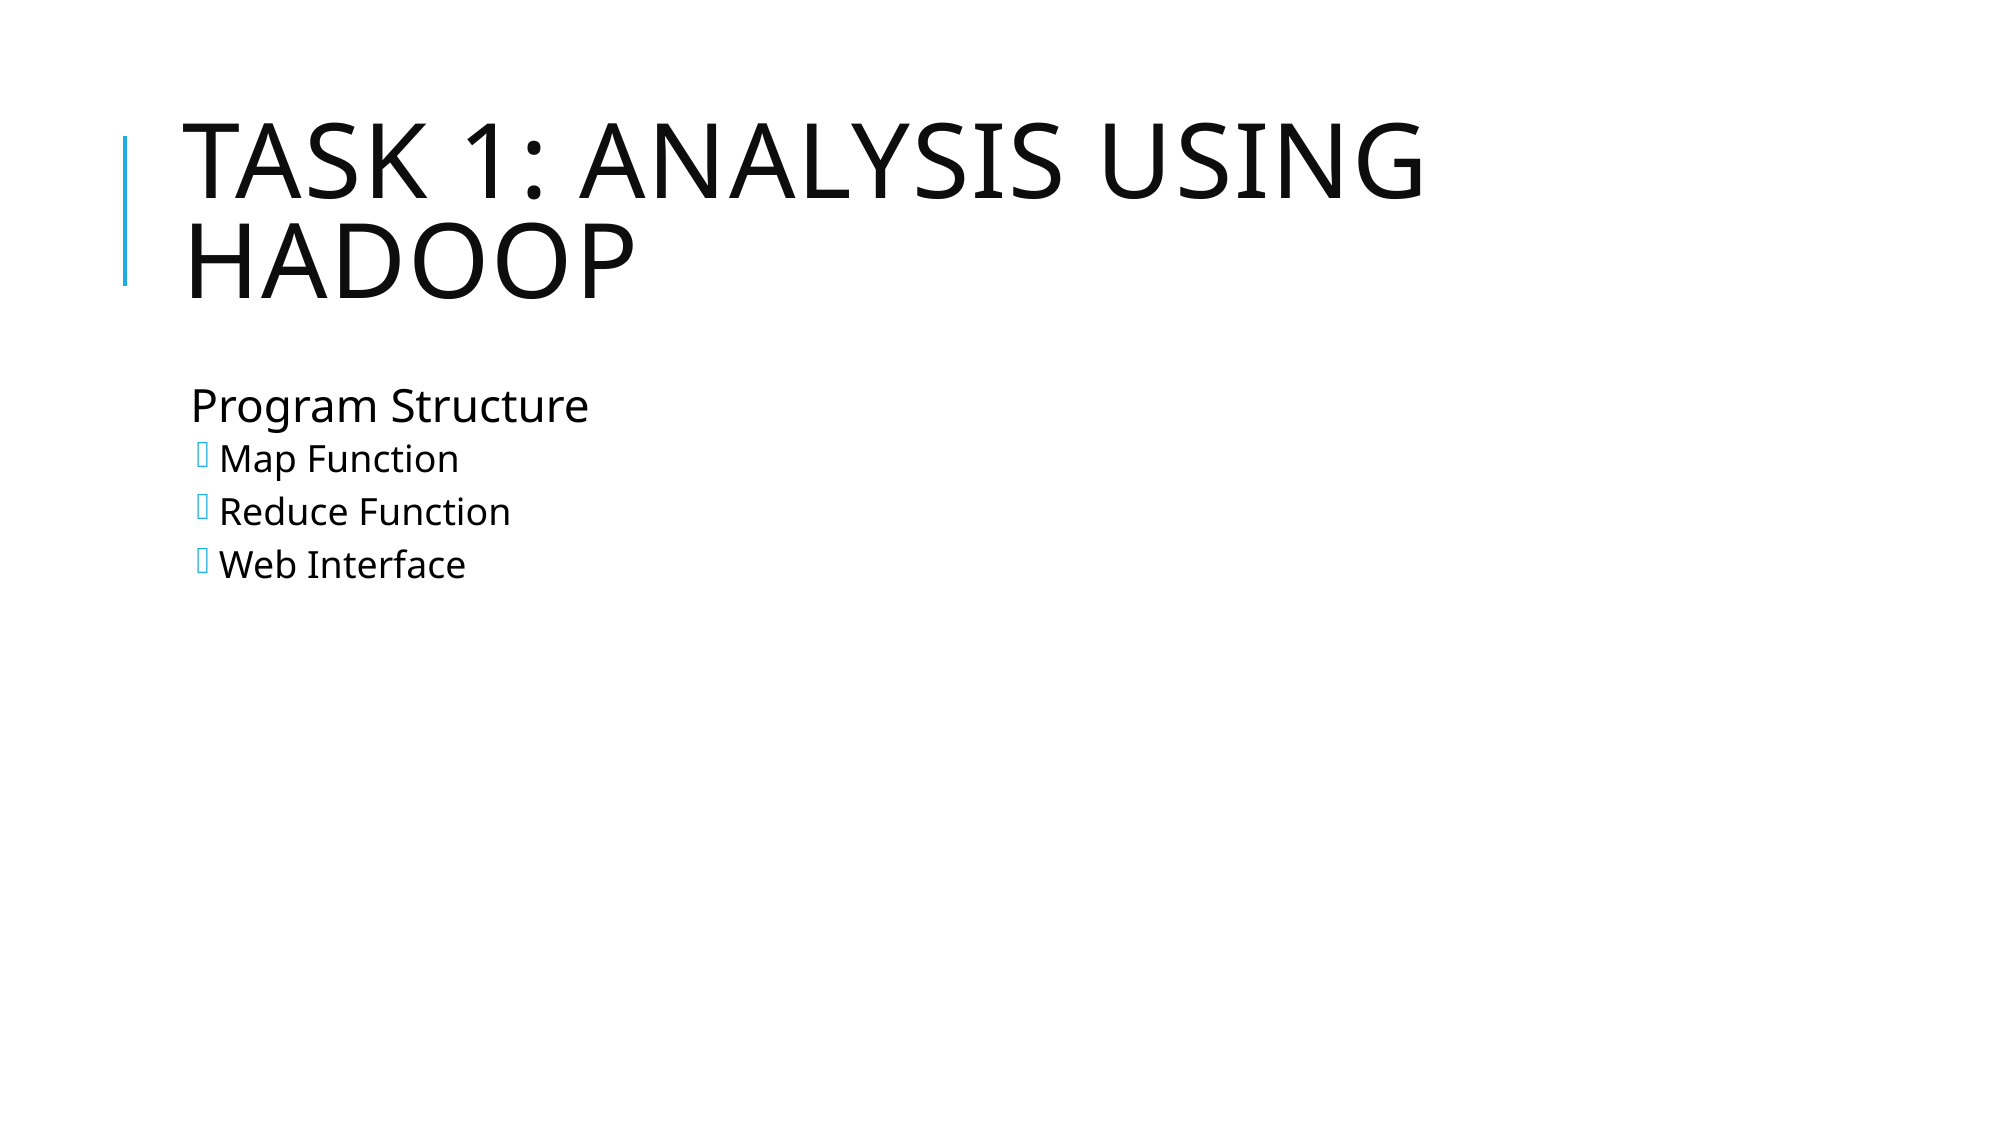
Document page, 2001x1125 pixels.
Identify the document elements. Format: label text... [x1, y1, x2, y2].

list Program Structure Map Function Reduce Function Web Interface [168, 375, 1763, 1035]
title Task 1: Analysis Using Hadoop [168, 96, 1763, 342]
